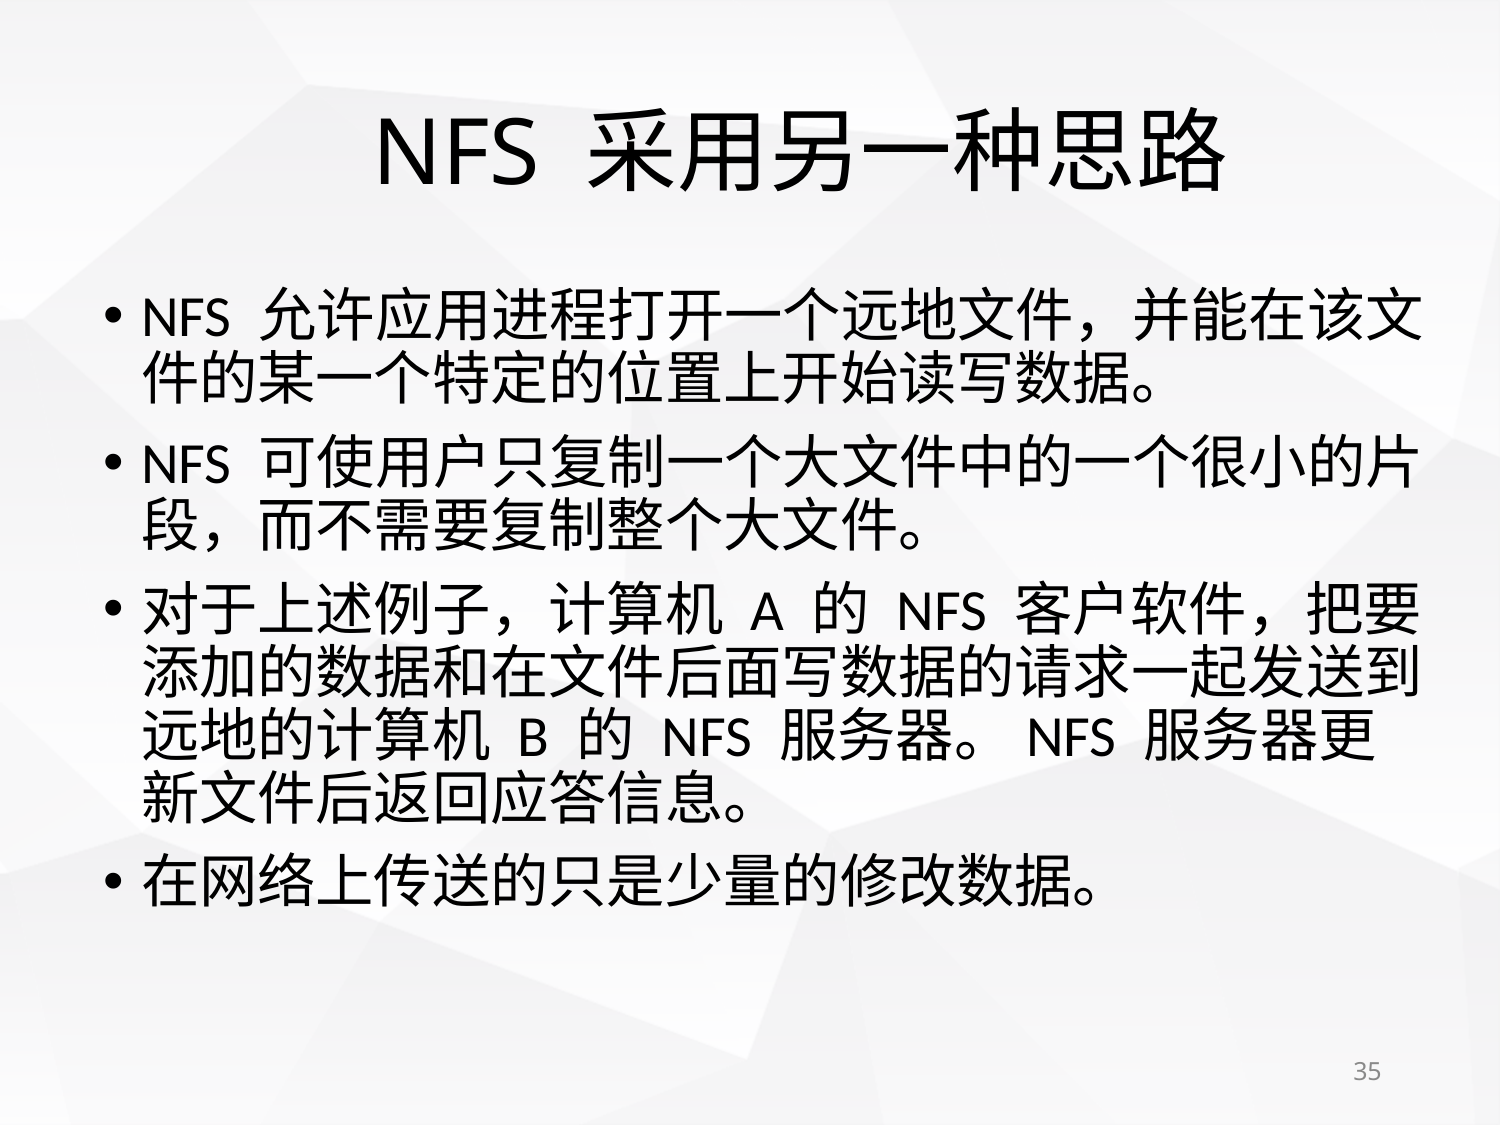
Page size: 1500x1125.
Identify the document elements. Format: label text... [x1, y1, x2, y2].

slide_number 35 [1059, 1042, 1397, 1103]
picture [0, 0, 1500, 1125]
list NFS 允许应用进程打开一个远地文件，并能在该文件的某一个特定的位置上开始读写数据。 NFS 可使用户只复制一个大文件中的一个很小的片段，而不需要复制整个大文件。 对于上述例子，计算机 A 的 NFS 客户软件，把要添加的数据和在文件后面写数据的请求一起发送到远地的计算机 B 的 NFS 服务器。NFS 服务器更新文件后返回应答信息。 在网络上传送的只是少量的修改数据。 [88, 278, 1447, 1059]
title NFS 采用另一种思路 [188, 35, 1412, 275]
